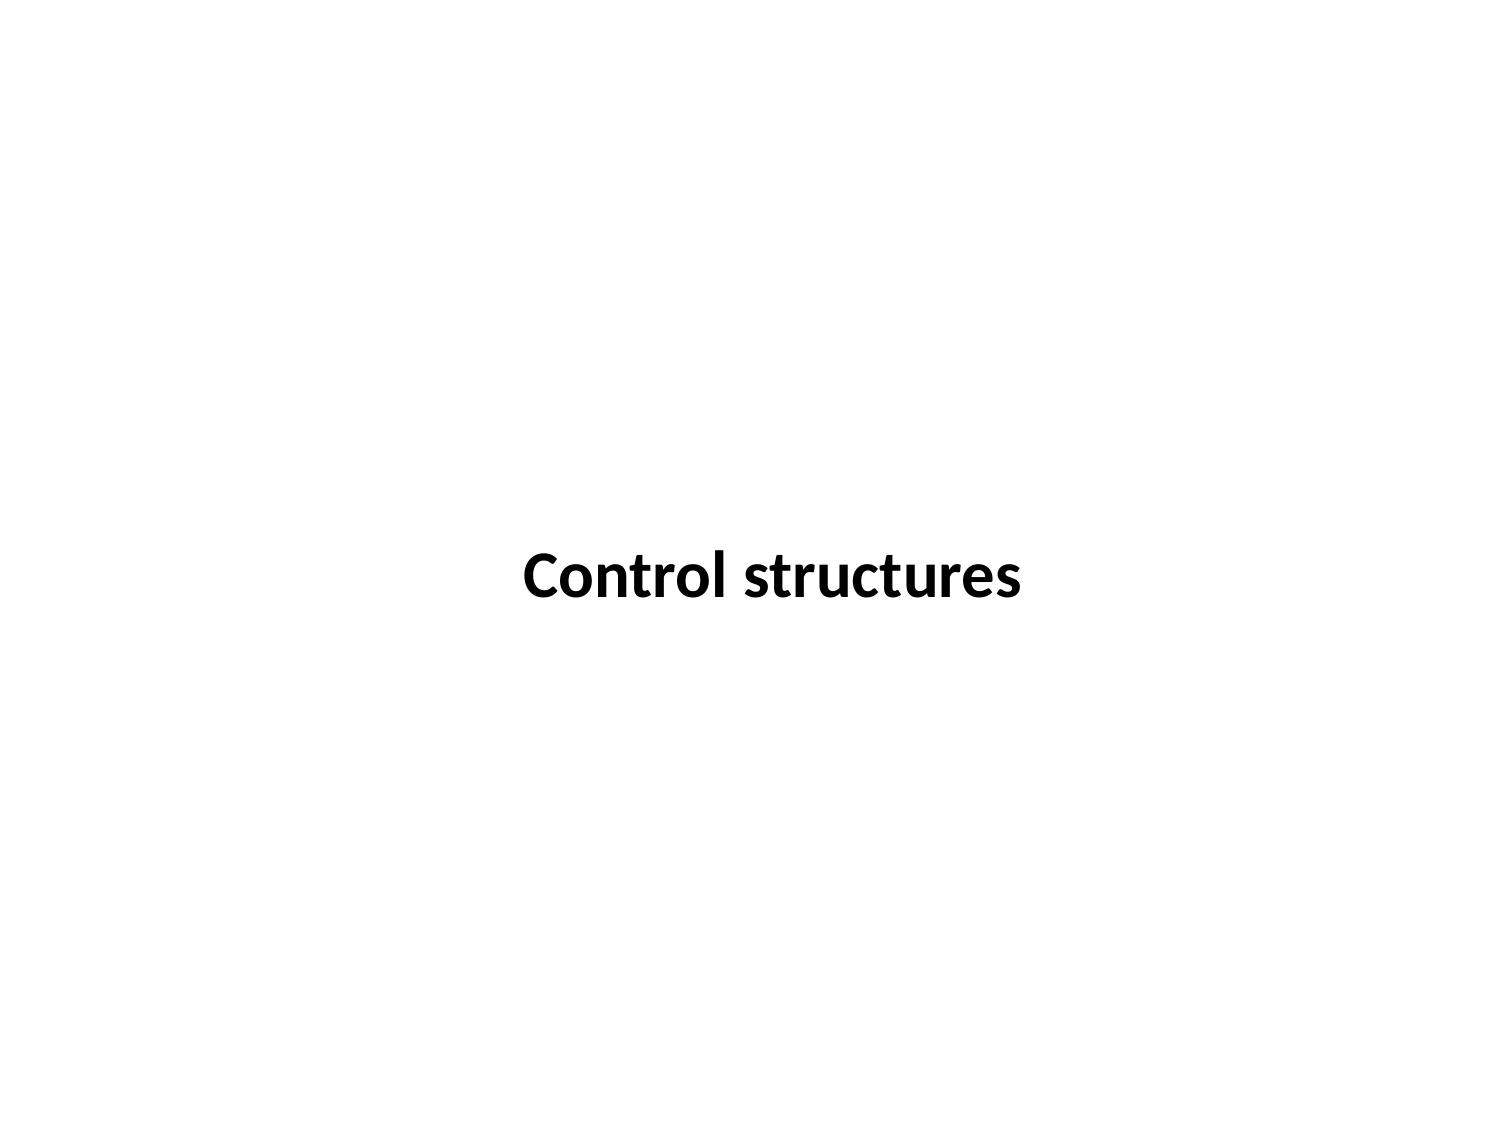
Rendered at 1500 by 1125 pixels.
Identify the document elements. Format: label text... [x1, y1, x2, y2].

list Control structures [75, 149, 1471, 1106]
